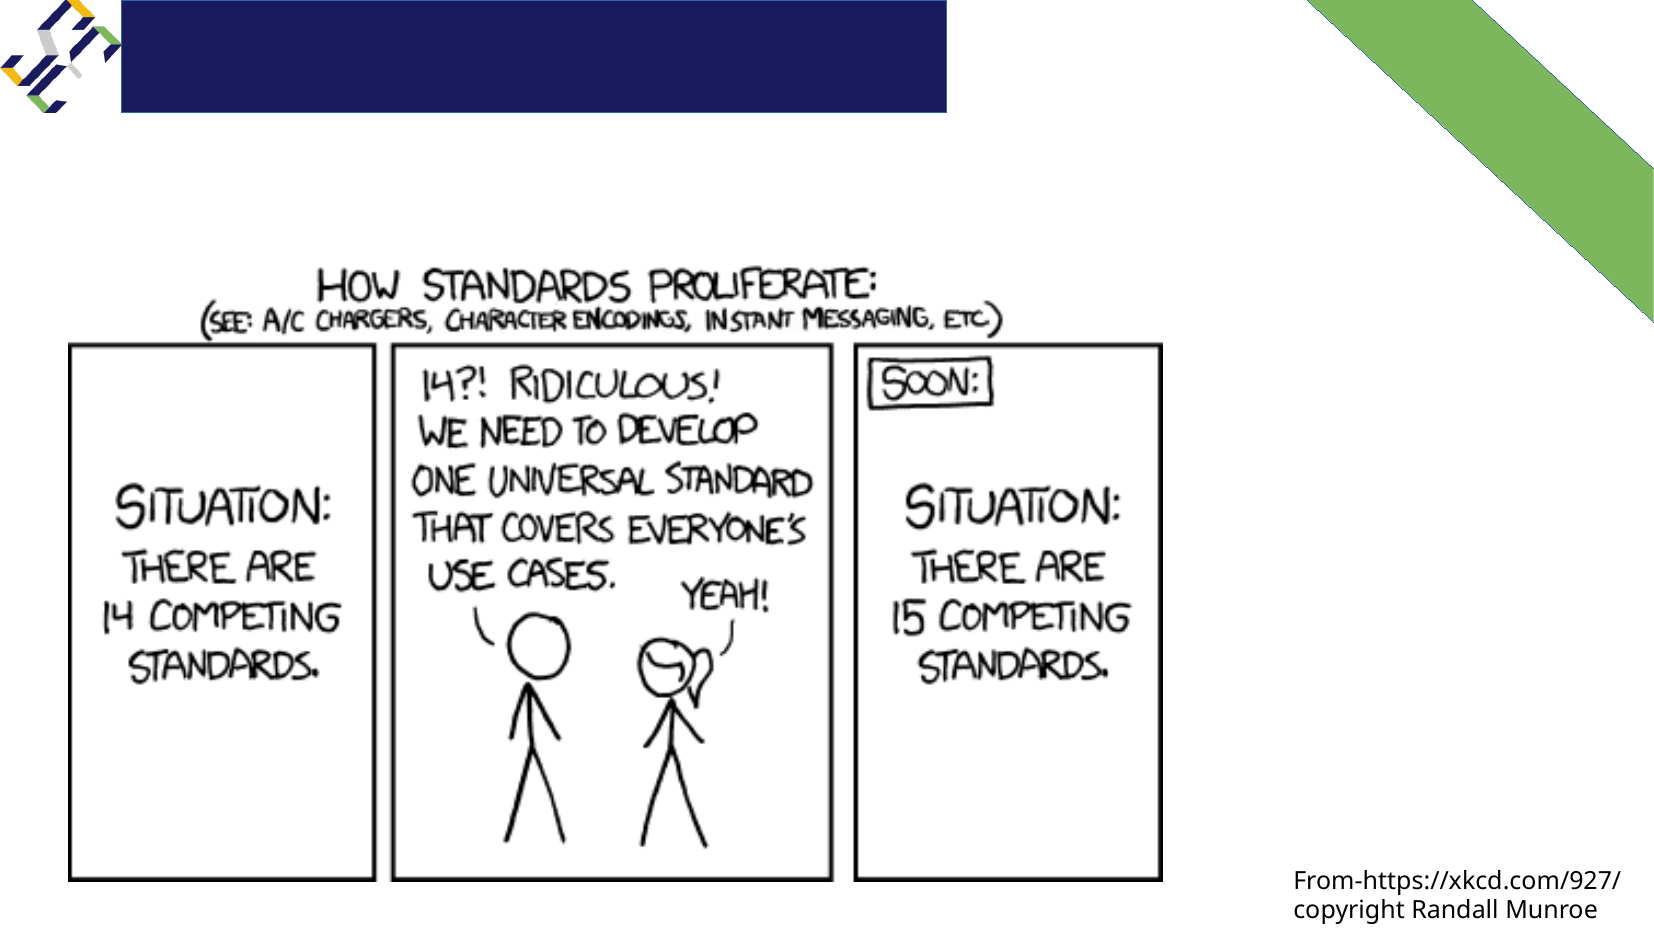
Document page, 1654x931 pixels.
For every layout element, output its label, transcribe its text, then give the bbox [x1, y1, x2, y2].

picture [0, 0, 122, 113]
text_box From-https://xkcd.com/927/ copyright Randall Munroe [1278, 856, 1654, 931]
text_box [123, 0, 947, 113]
text_box [1307, 0, 1654, 323]
picture [68, 262, 1163, 882]
